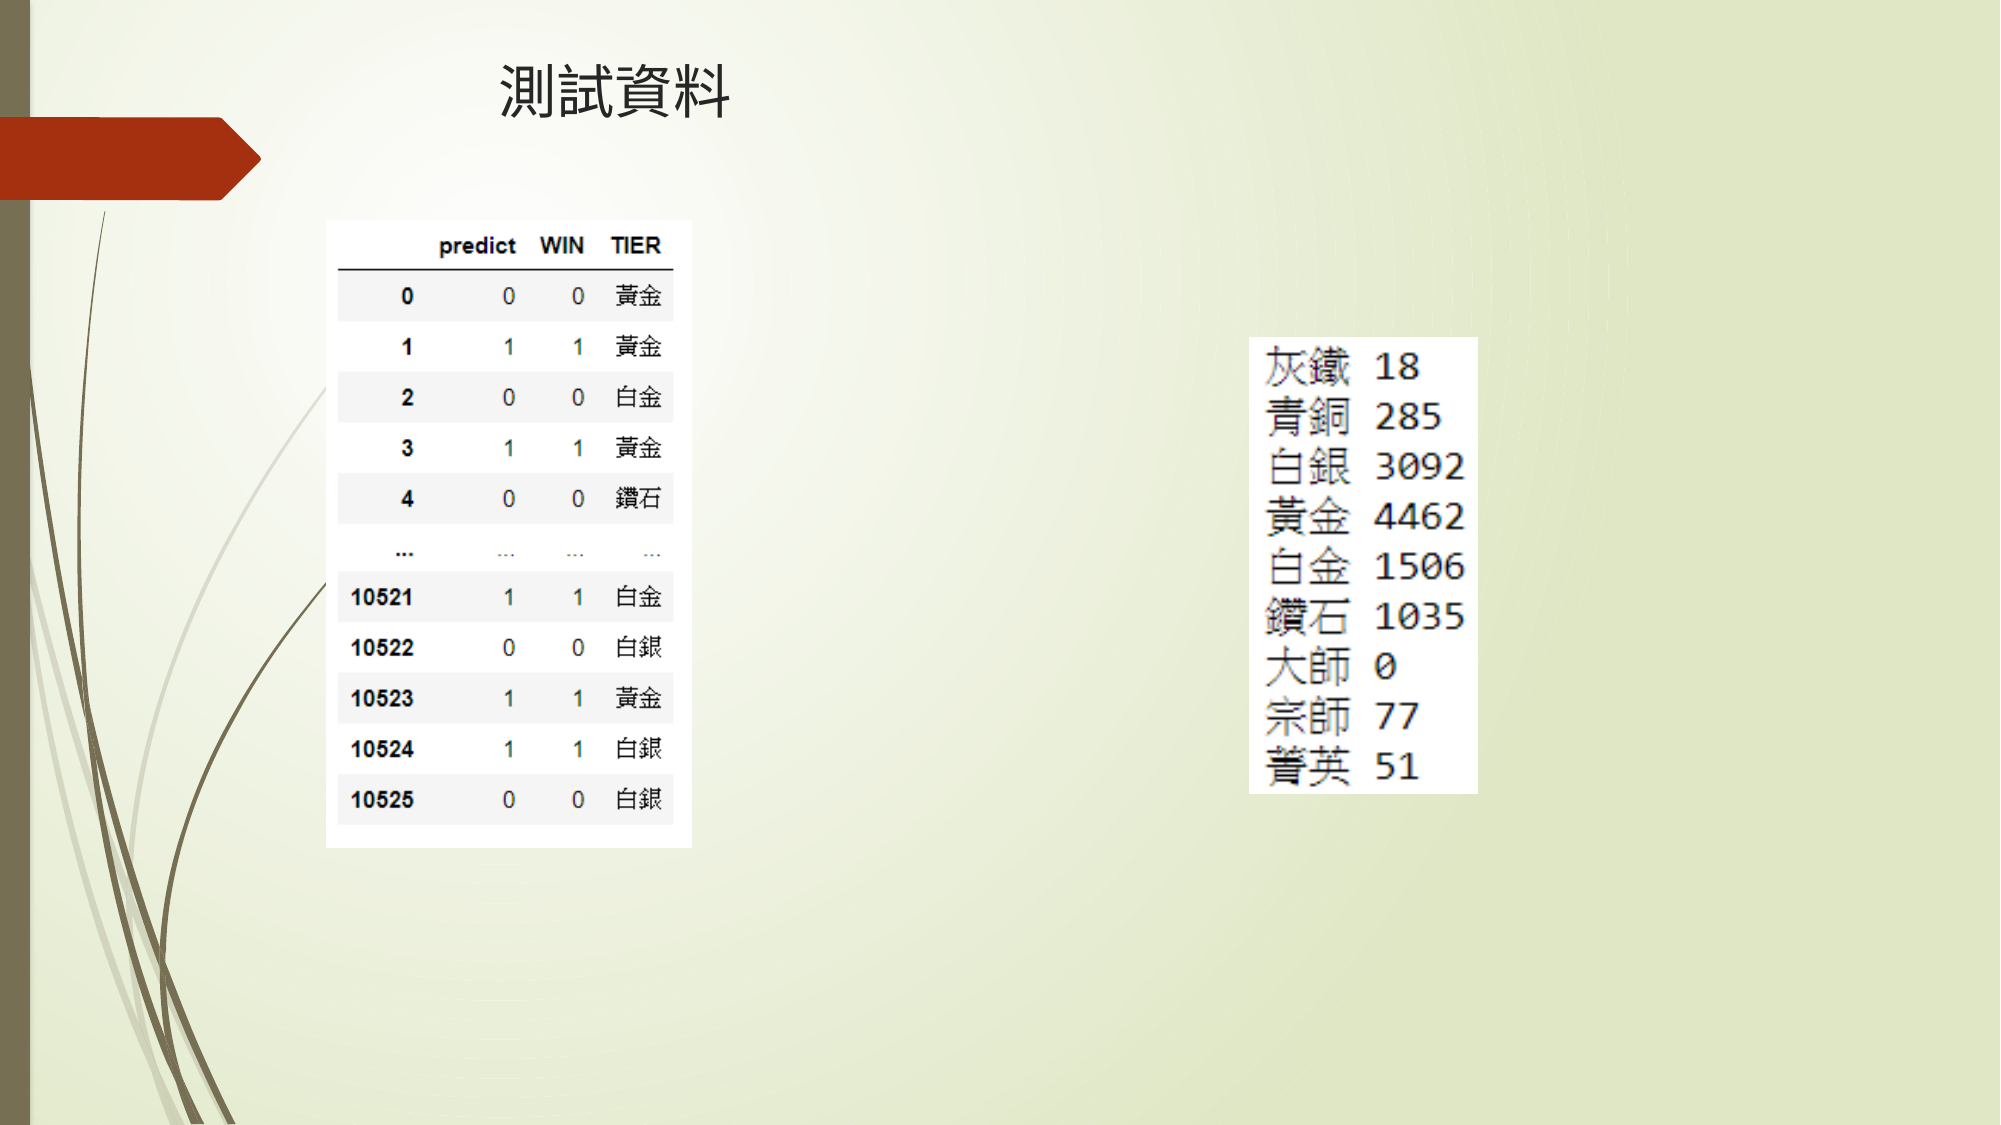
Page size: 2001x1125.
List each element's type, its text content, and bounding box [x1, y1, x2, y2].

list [1249, 336, 1479, 794]
picture [326, 220, 692, 848]
title 測試資料 [209, 48, 2000, 1007]
